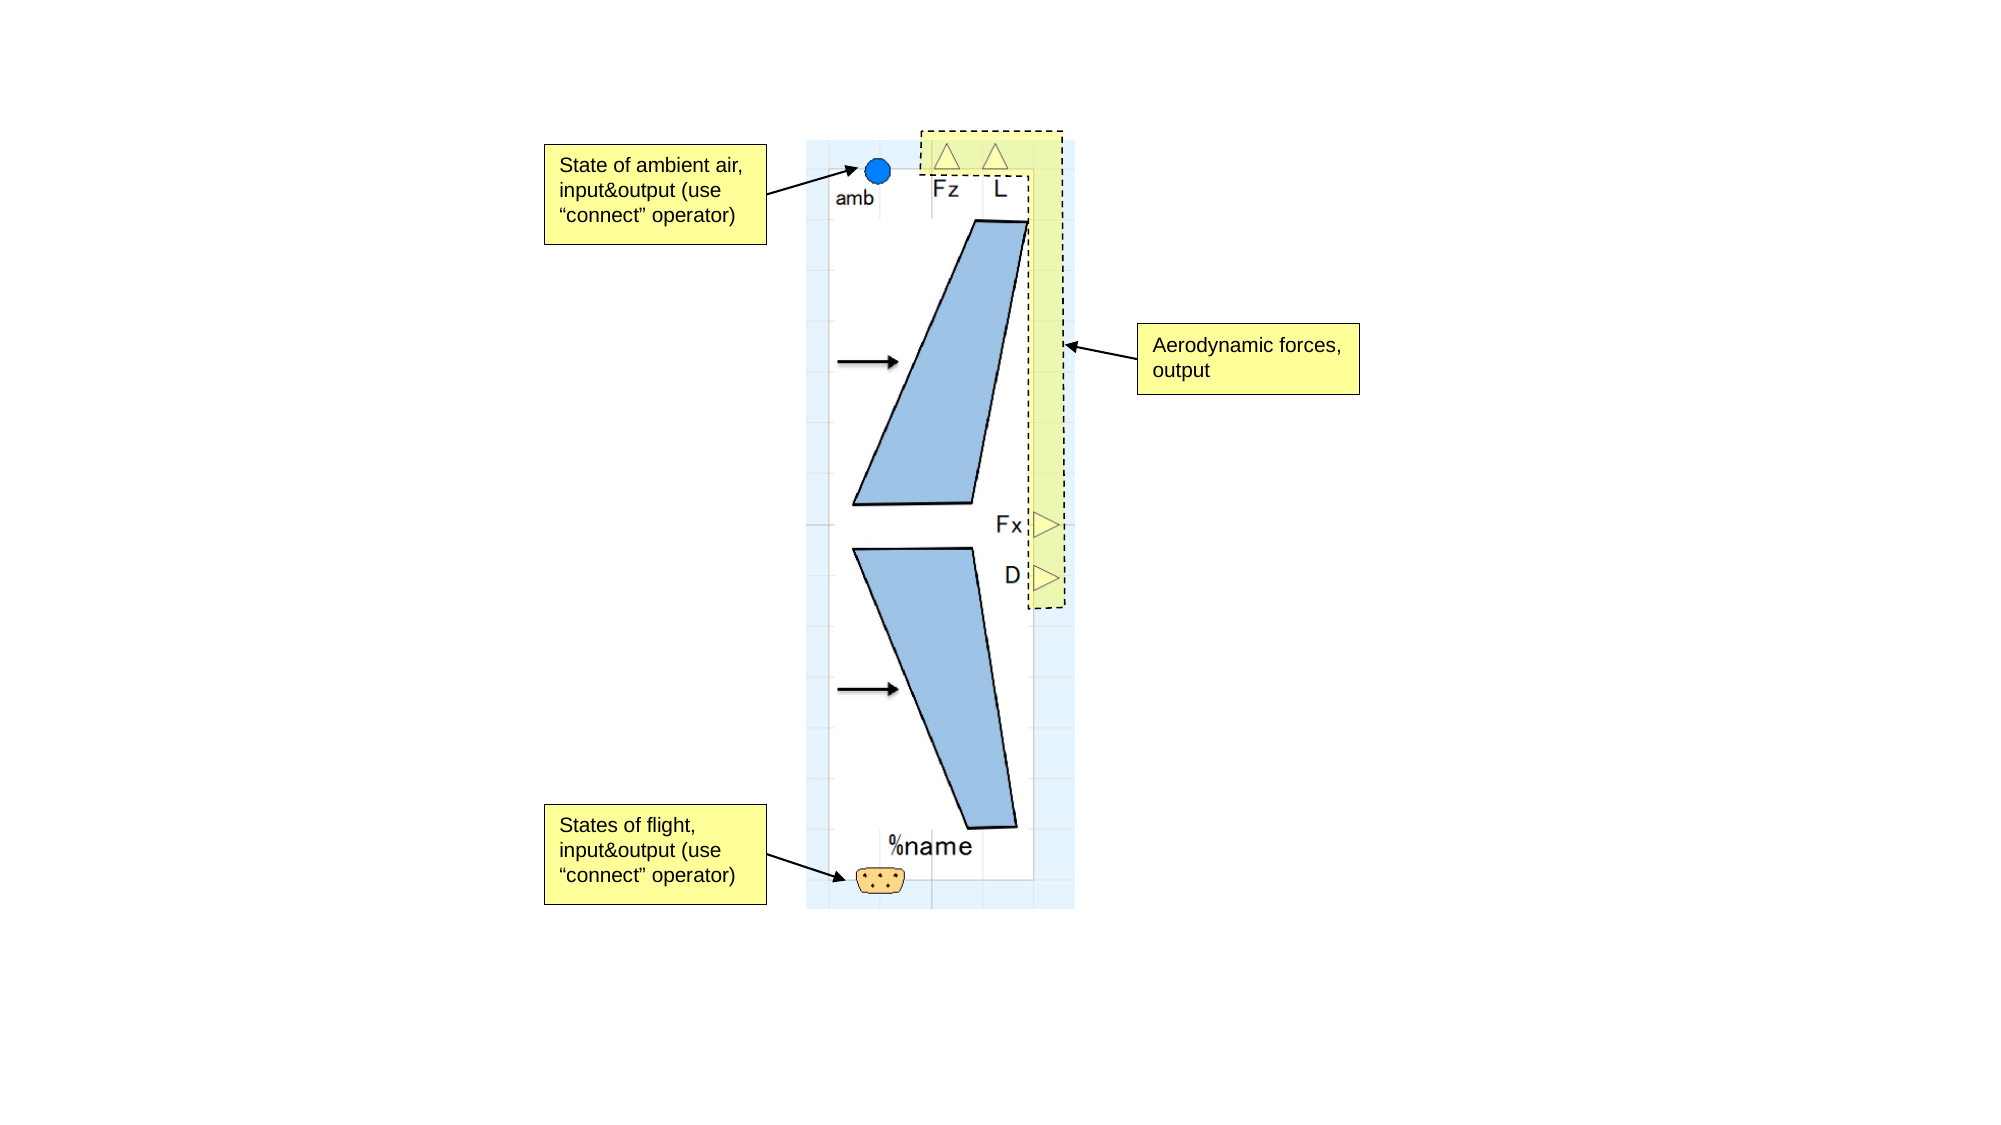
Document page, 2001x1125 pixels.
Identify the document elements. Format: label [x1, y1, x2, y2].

text_box [544, 131, 1360, 909]
